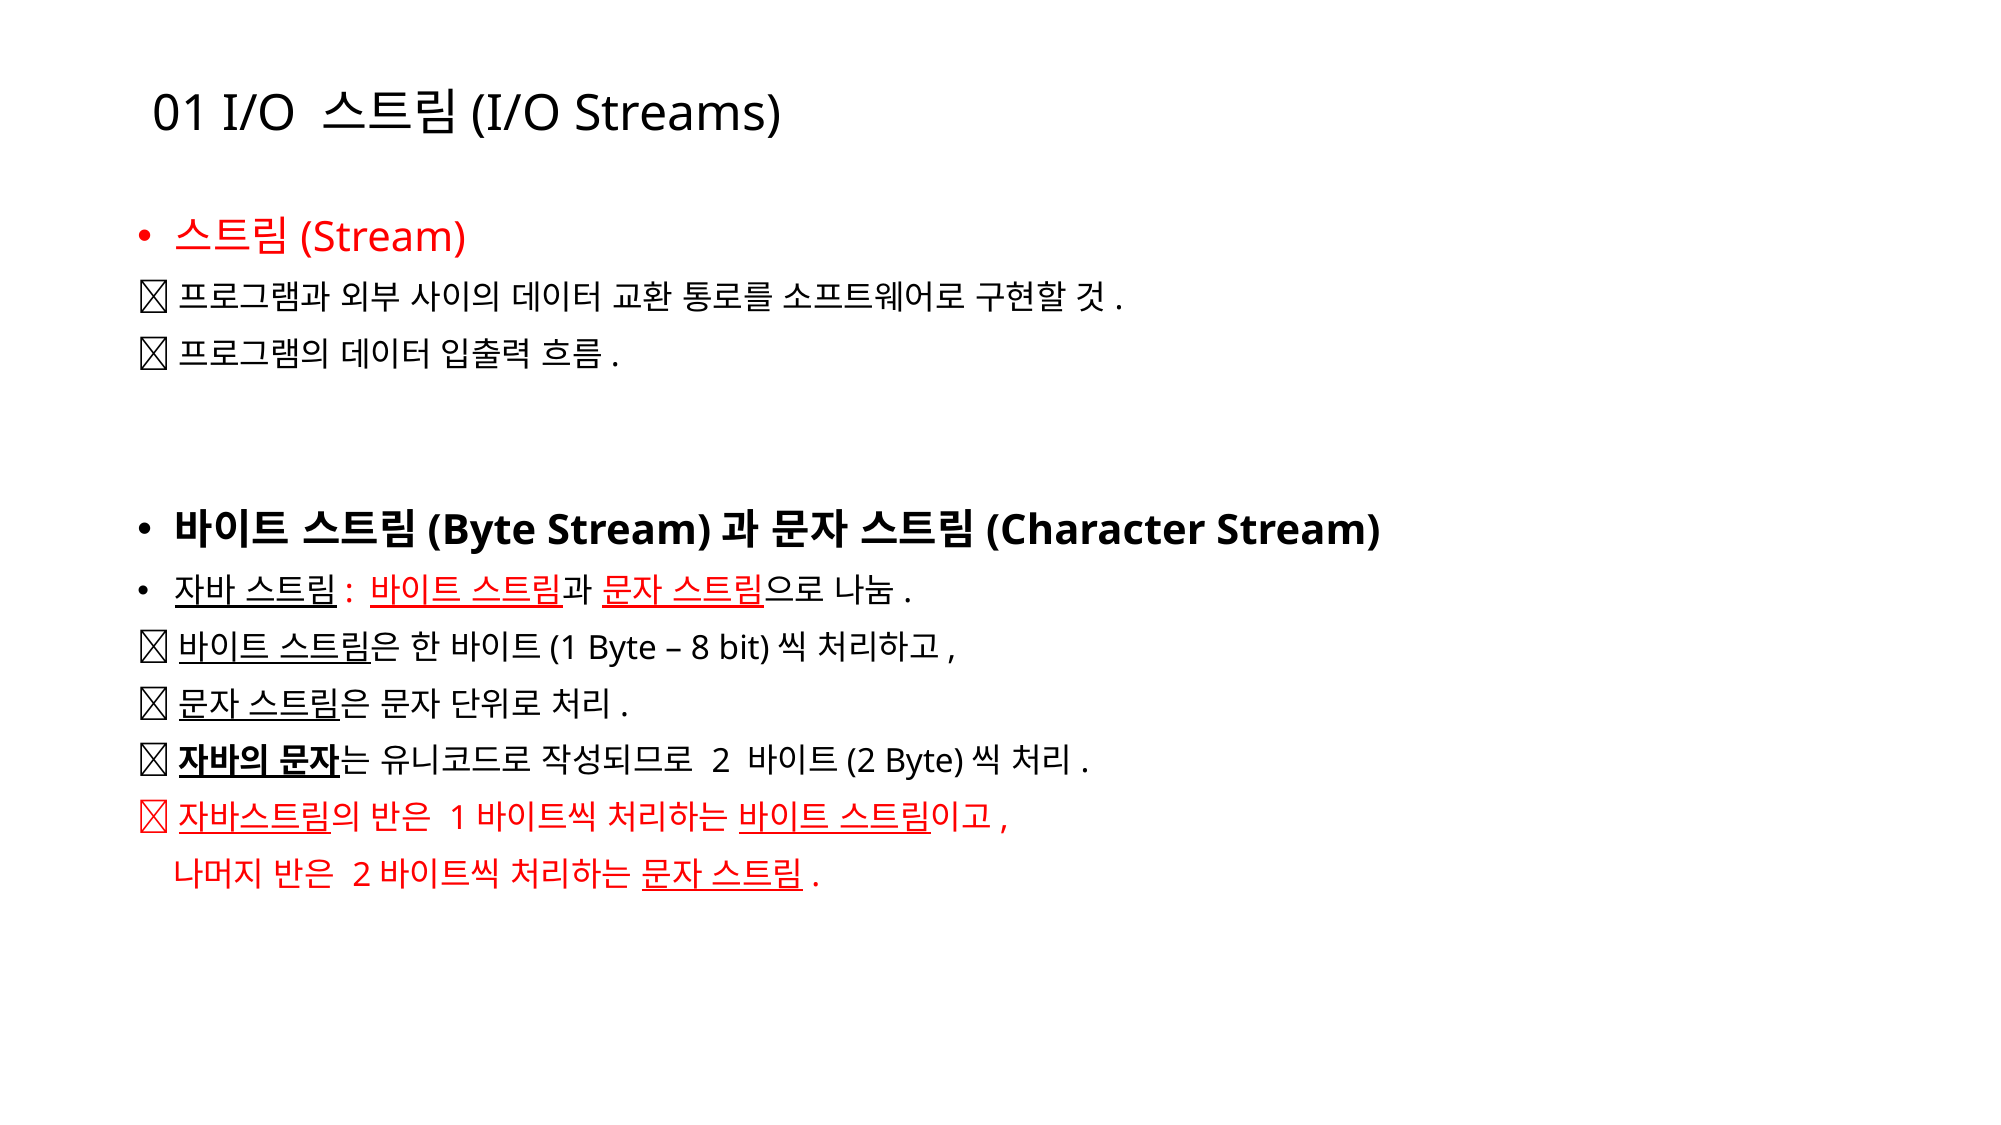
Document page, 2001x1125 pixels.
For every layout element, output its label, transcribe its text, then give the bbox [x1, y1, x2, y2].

list 스트림(Stream) 프로그램과 외부 사이의 데이터 교환 통로를 소프트웨어로 구현할 것. 프로그램의 데이터 입출력 흐름. 바이트 스트림(Byte Stream)과 문자 스트림(Character Stream) 자바 스트림: 바이트 스트림과 문자 스트림으로 나눔. 바이트 스트림은 한 바이트(1 Byte – 8 bit)씩 처리하고, 문자 스트림은 문자 단위로 처리. 자바의 문자는 유니코드로 작성되므로 2 바이트(2 Byte)씩 처리. 자바스트림의 반은 1바이트씩 처리하는 바이트 스트림이고, 나머지 반은 2바이트씩 처리하는 문자 스트림. [122, 207, 1848, 1033]
title 01 I/O 스트림(I/O Streams) [137, 59, 1863, 170]
